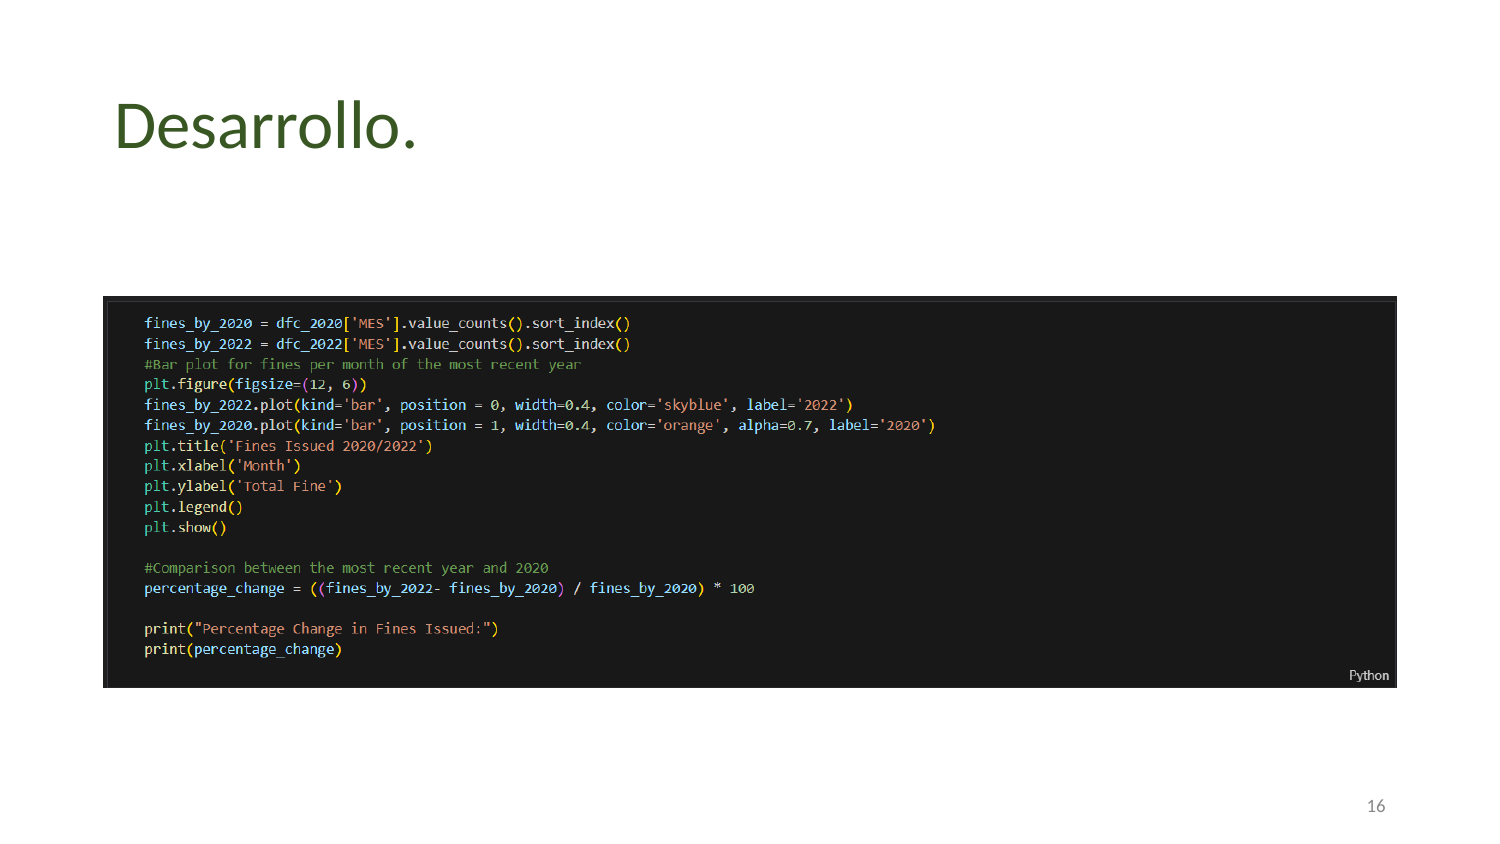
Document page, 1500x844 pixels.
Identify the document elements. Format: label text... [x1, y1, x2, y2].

title Desarrollo. [103, 44, 1397, 208]
slide_number 16 [1059, 782, 1397, 827]
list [102, 296, 1398, 689]
